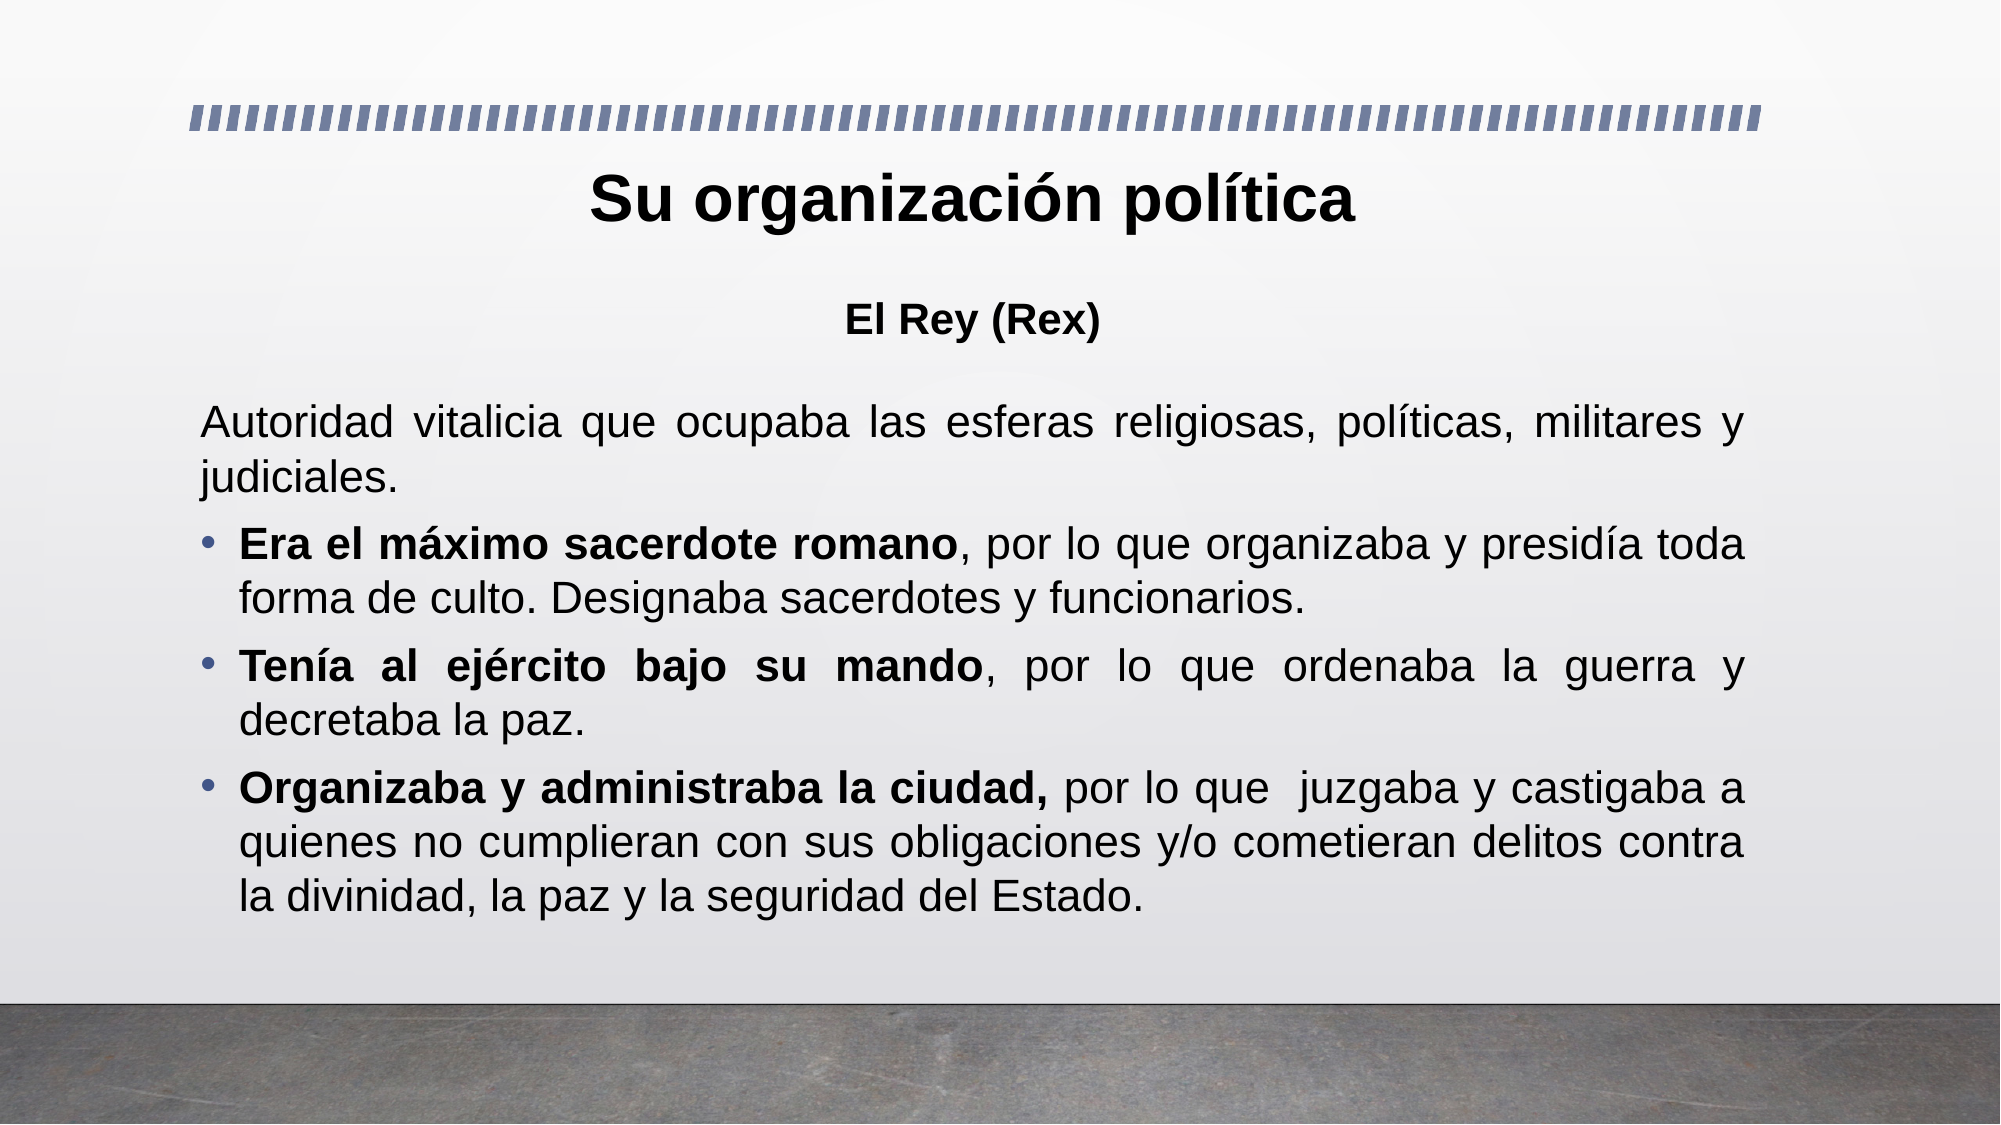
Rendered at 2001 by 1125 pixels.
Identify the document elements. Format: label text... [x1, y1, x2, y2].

list El Rey (Rex) Autoridad vitalicia que ocupaba las esferas religiosas, políticas, militares y judiciales. Era el máximo sacerdote romano, por lo que organizaba y presidía toda forma de culto. Designaba sacerdotes y funcionarios. Tenía al ejército bajo su mando, por lo que ordenaba la guerra y decretaba la paz. Organizaba y administraba la ciudad, por lo que juzgaba y castigaba a quienes no cumplieran con sus obligaciones y/o cometieran delitos contra la divinidad, la paz y la seguridad del Estado. [185, 283, 1761, 937]
picture [0, 1004, 2000, 1124]
title Su organización política [185, 156, 1761, 283]
